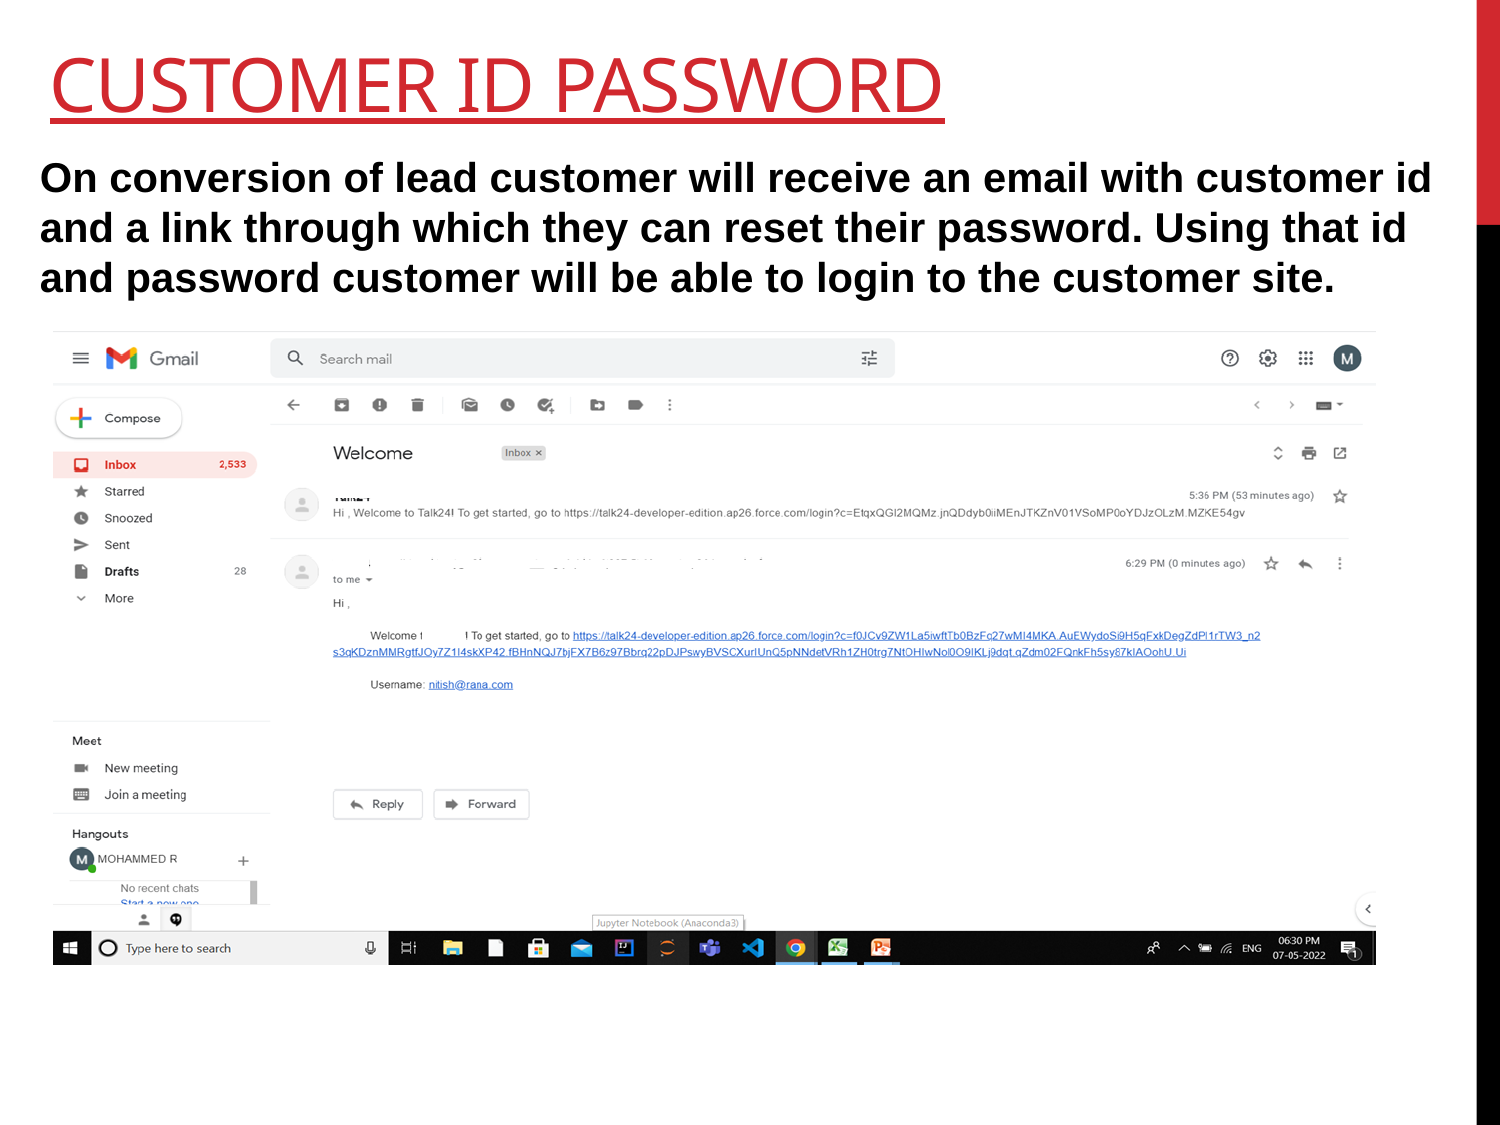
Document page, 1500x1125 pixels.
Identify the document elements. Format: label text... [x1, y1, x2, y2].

title Customer Id Password [34, 19, 1353, 142]
list On conversion of lead customer will receive an email with customer id and a link through which they can reset their password. Using that id and password customer will be able to login to the customer site. [24, 142, 1457, 313]
picture [52, 325, 1377, 965]
